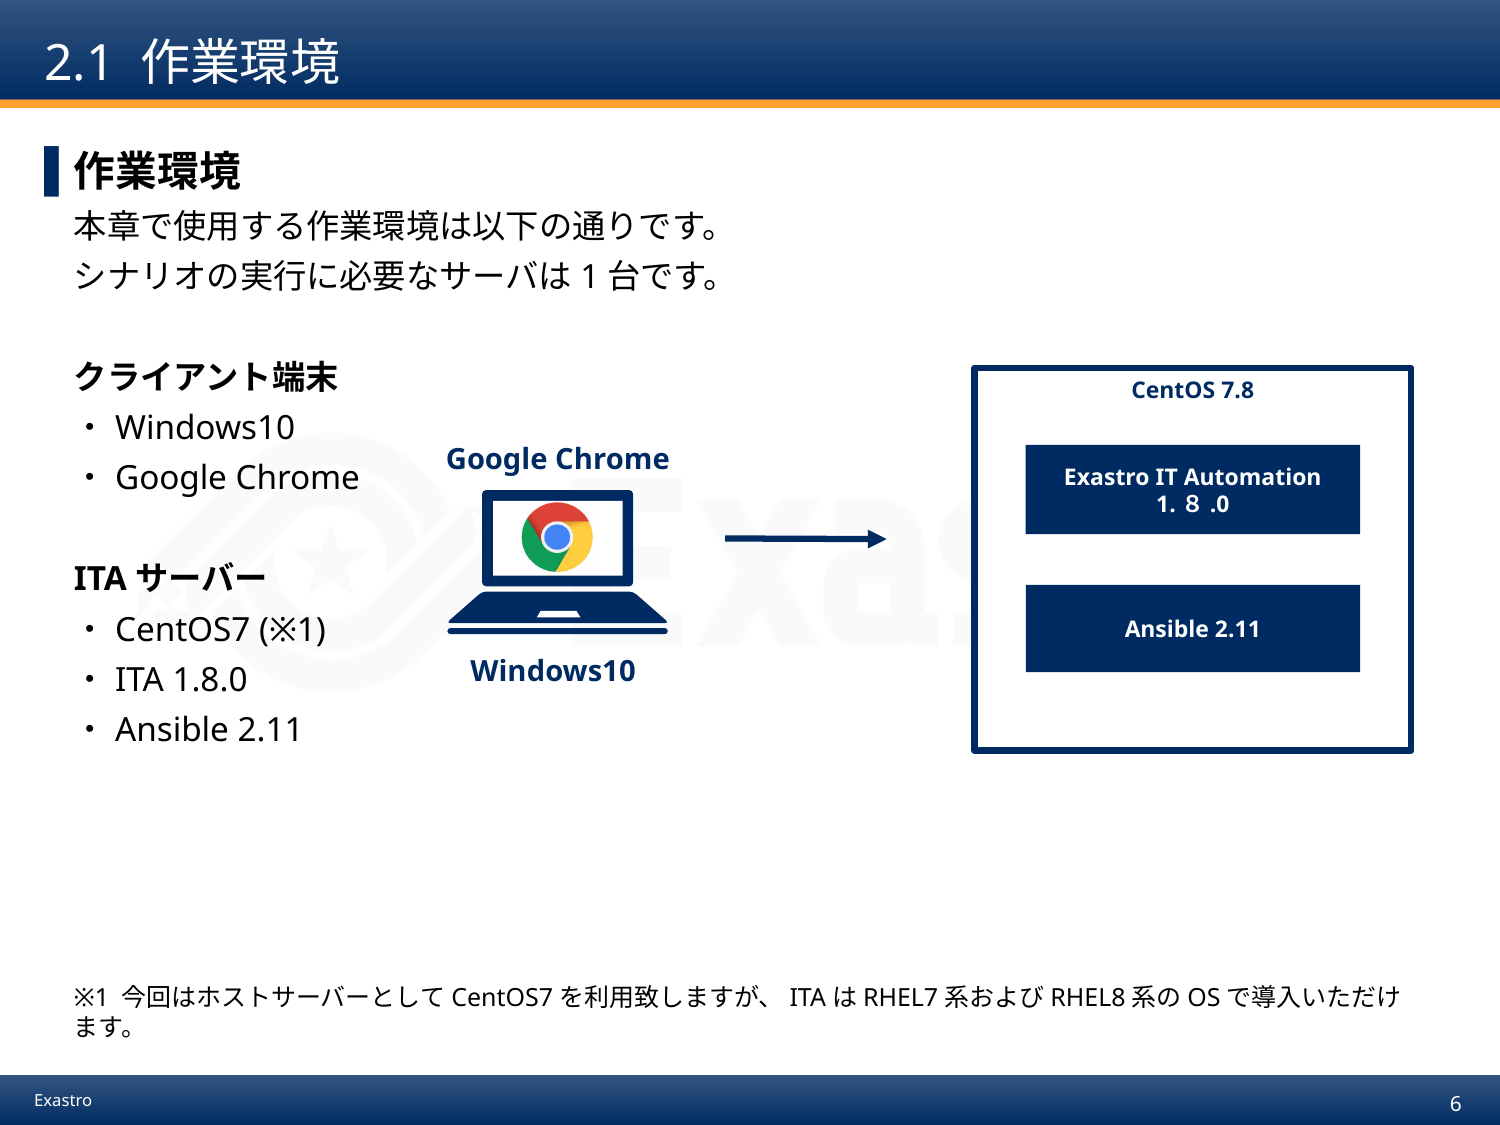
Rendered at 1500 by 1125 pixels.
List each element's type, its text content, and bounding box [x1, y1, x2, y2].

title 2.1 作業環境 [29, 18, 1471, 96]
picture [0, 0, 1500, 1125]
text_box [974, 367, 1412, 751]
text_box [404, 432, 712, 696]
list 作業環境 本章で使用する作業環境は以下の通りです。 シナリオの実行に必要なサーバは1台です。 クライアント端末 ・Windows10 ・Google Chrome ITAサーバー ・CentOS7 (※1) ・ITA 1.8.0 ・Ansible 2.11 [29, 137, 1471, 1059]
text_box ※1 今回はホストサーバーとしてCentOS7を利用致しますが、ITAはRHEL7系およびRHEL8系のOSで導入いただけます。 [58, 974, 1441, 1050]
